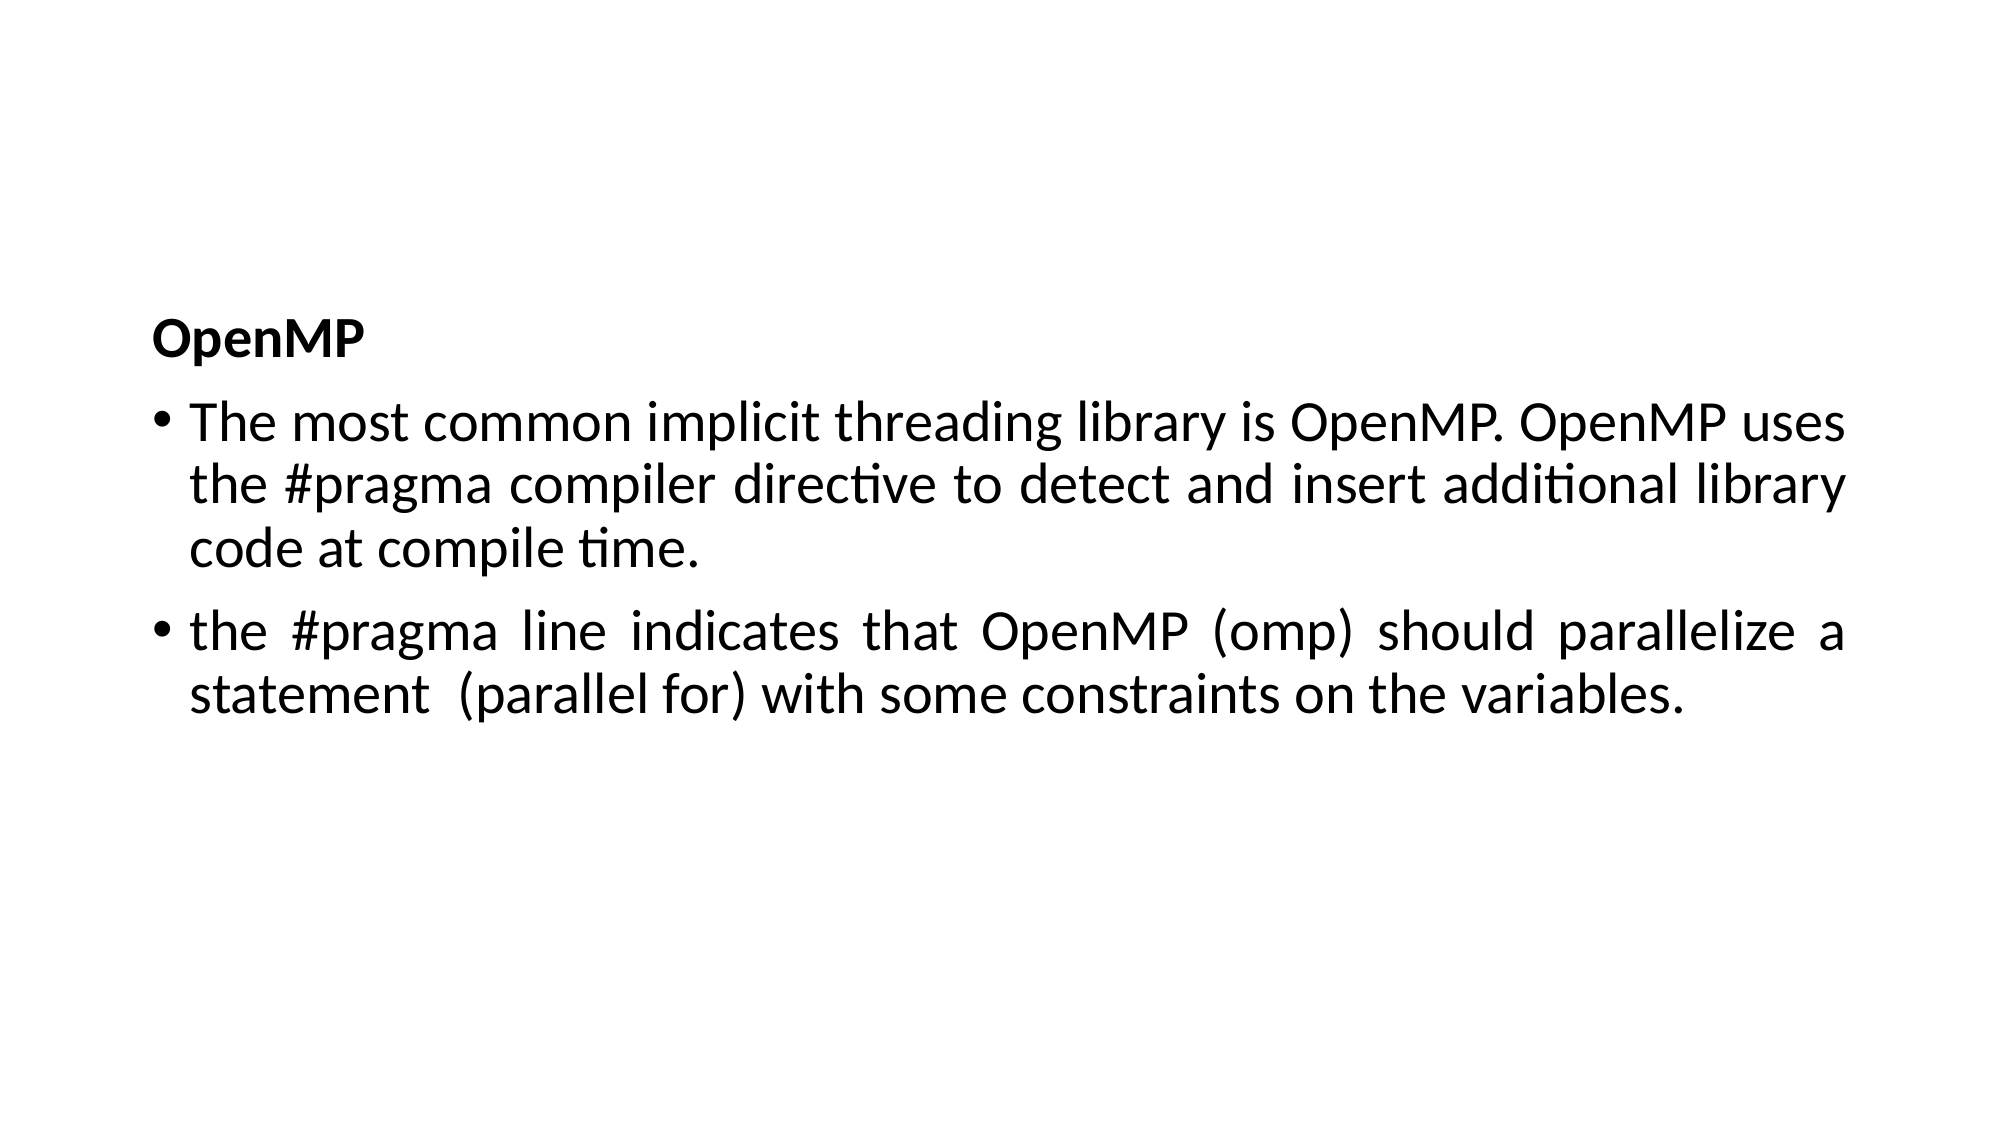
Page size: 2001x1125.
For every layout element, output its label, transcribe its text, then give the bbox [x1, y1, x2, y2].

list OpenMP The most common implicit threading library is OpenMP. OpenMP uses the #pragma compiler directive to detect and insert additional library code at compile time. the #pragma line indicates that OpenMP (omp) should parallelize a statement (parallel for) with some constraints on the variables. [137, 299, 1863, 1014]
